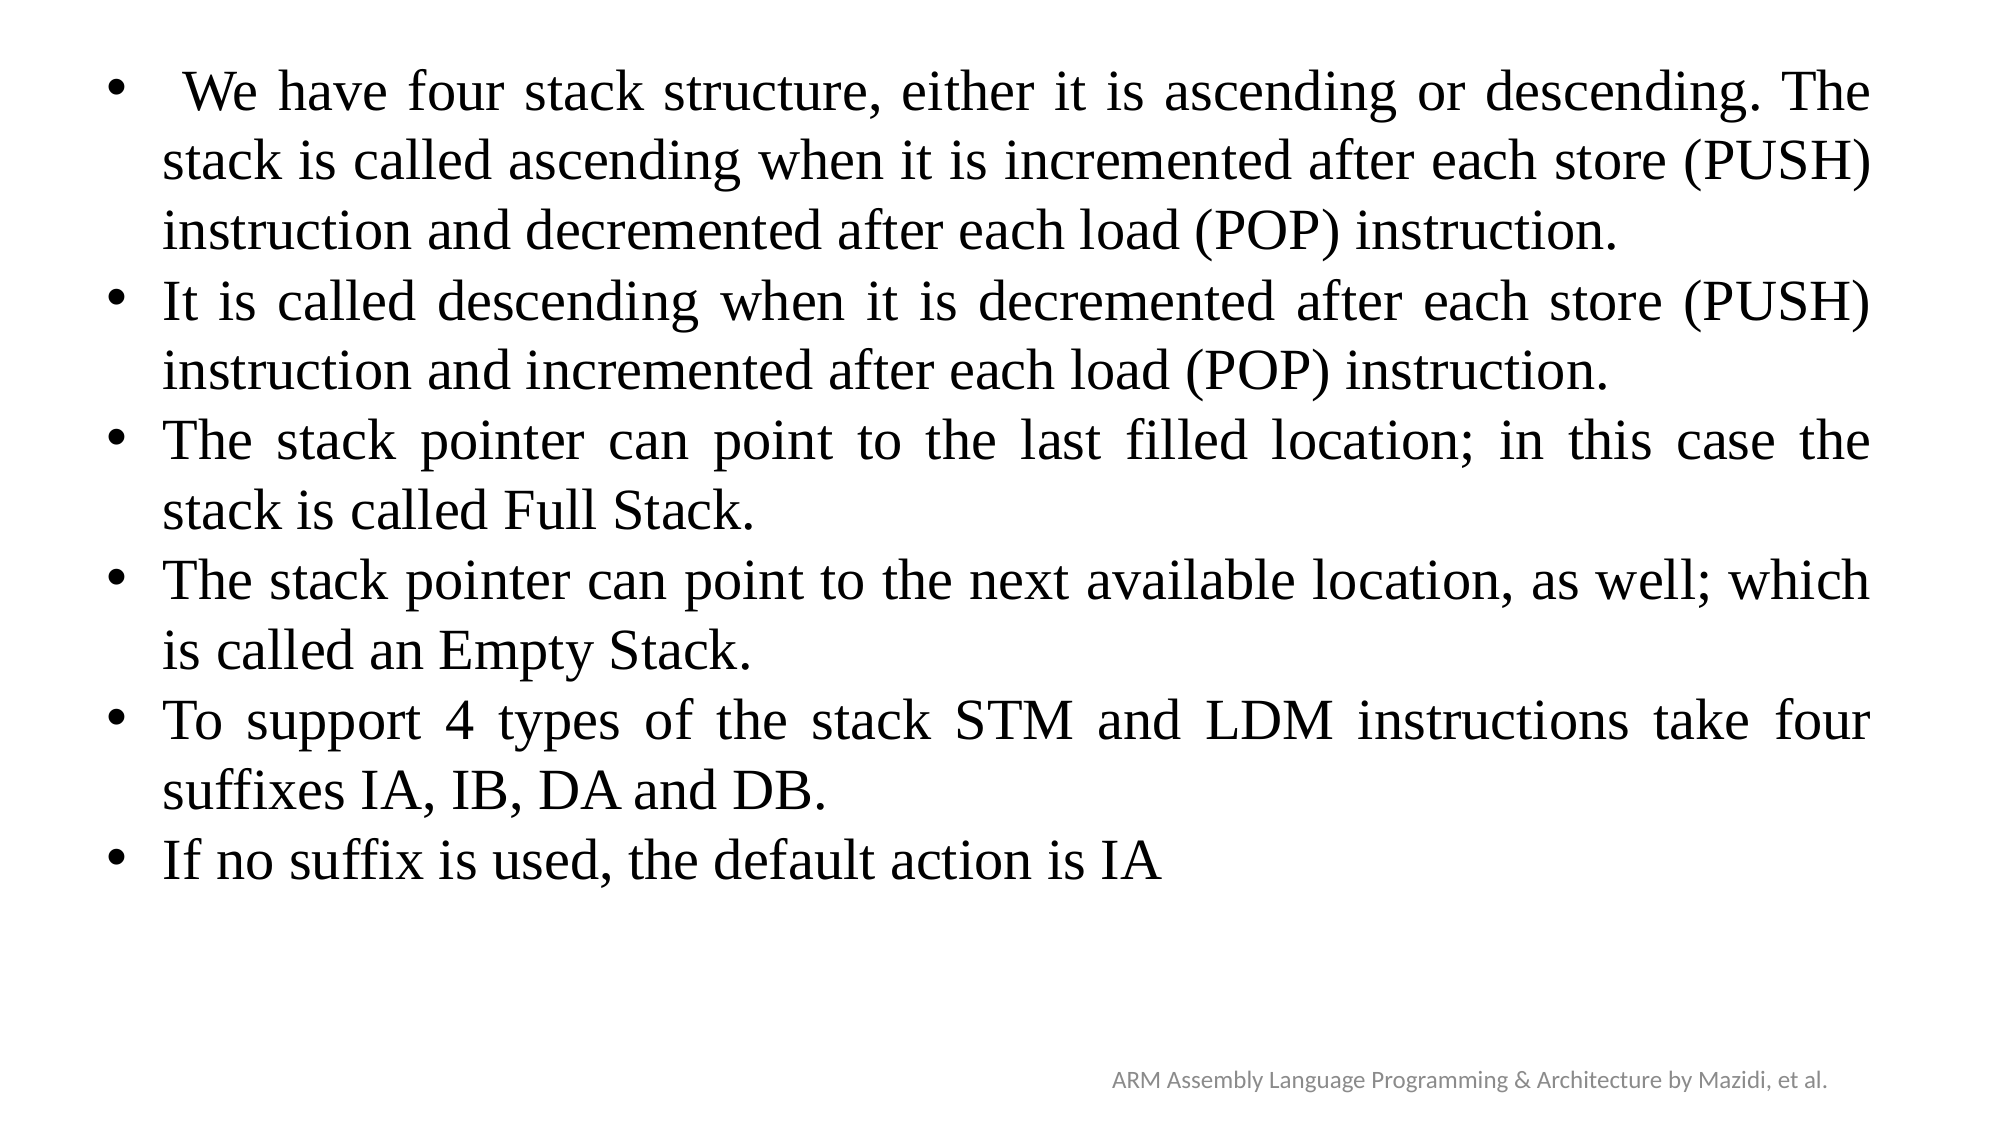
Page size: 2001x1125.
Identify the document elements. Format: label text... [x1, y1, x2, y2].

text_box We have four stack structure, either it is ascending or descending. The stack is called ascending when it is incremented after each store (PUSH) instruction and decremented after each load (POP) instruction. It is called descending when it is decremented after each store (PUSH) instruction and incremented after each load (POP) instruction. The stack pointer can point to the last filled location; in this case the stack is called Full Stack. The stack pointer can point to the next available location, as well; which is called an Empty Stack. To support 4 types of the stack STM and LDM instructions take four suffixes IA, IB, DA and DB. If no suffix is used, the default action is IA [91, 44, 1888, 899]
footer ARM Assembly Language Programming & Architecture by Mazidi, et al. [1054, 1049, 1888, 1109]
